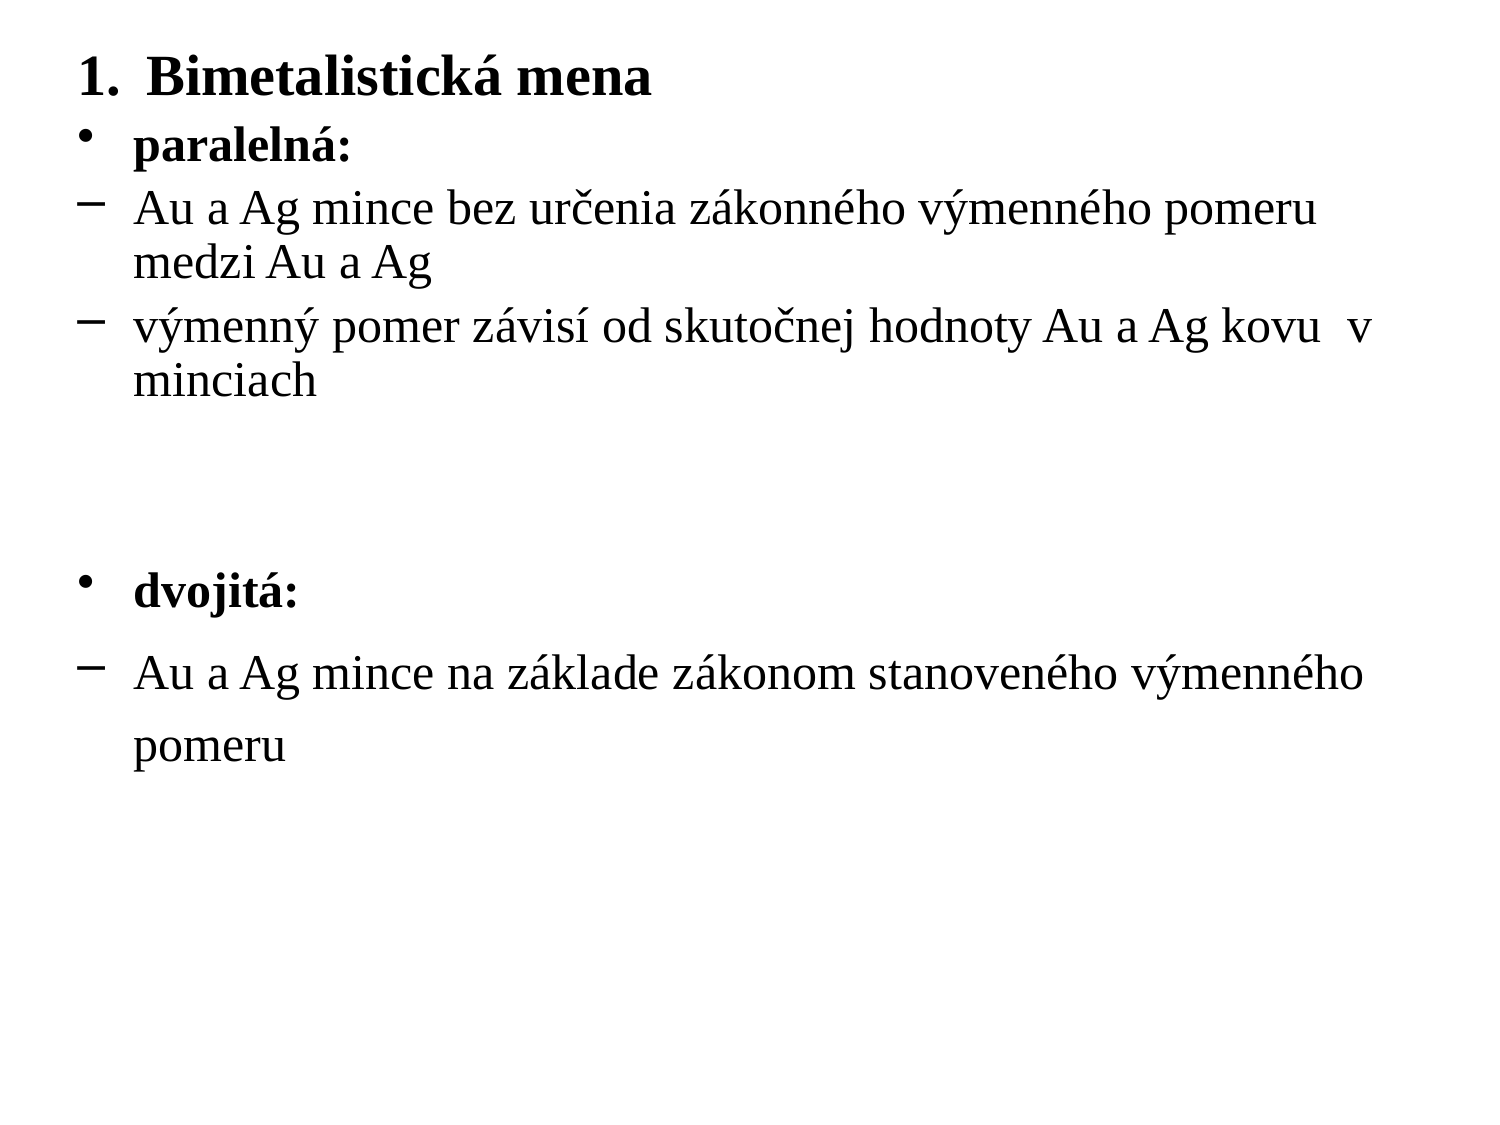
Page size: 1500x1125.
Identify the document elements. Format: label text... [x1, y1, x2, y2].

list dvojitá: Au a Ag mince na základe zákonom stanoveného výmenného pomeru [62, 549, 1451, 1076]
list 1. Bimetalistická mena paralelná: Au a Ag mince bez určenia zákonného výmenného pomeru medzi Au a Ag výmenný pomer závisí od skutočnej hodnoty Au a Ag kovu v minciach [62, 37, 1388, 501]
